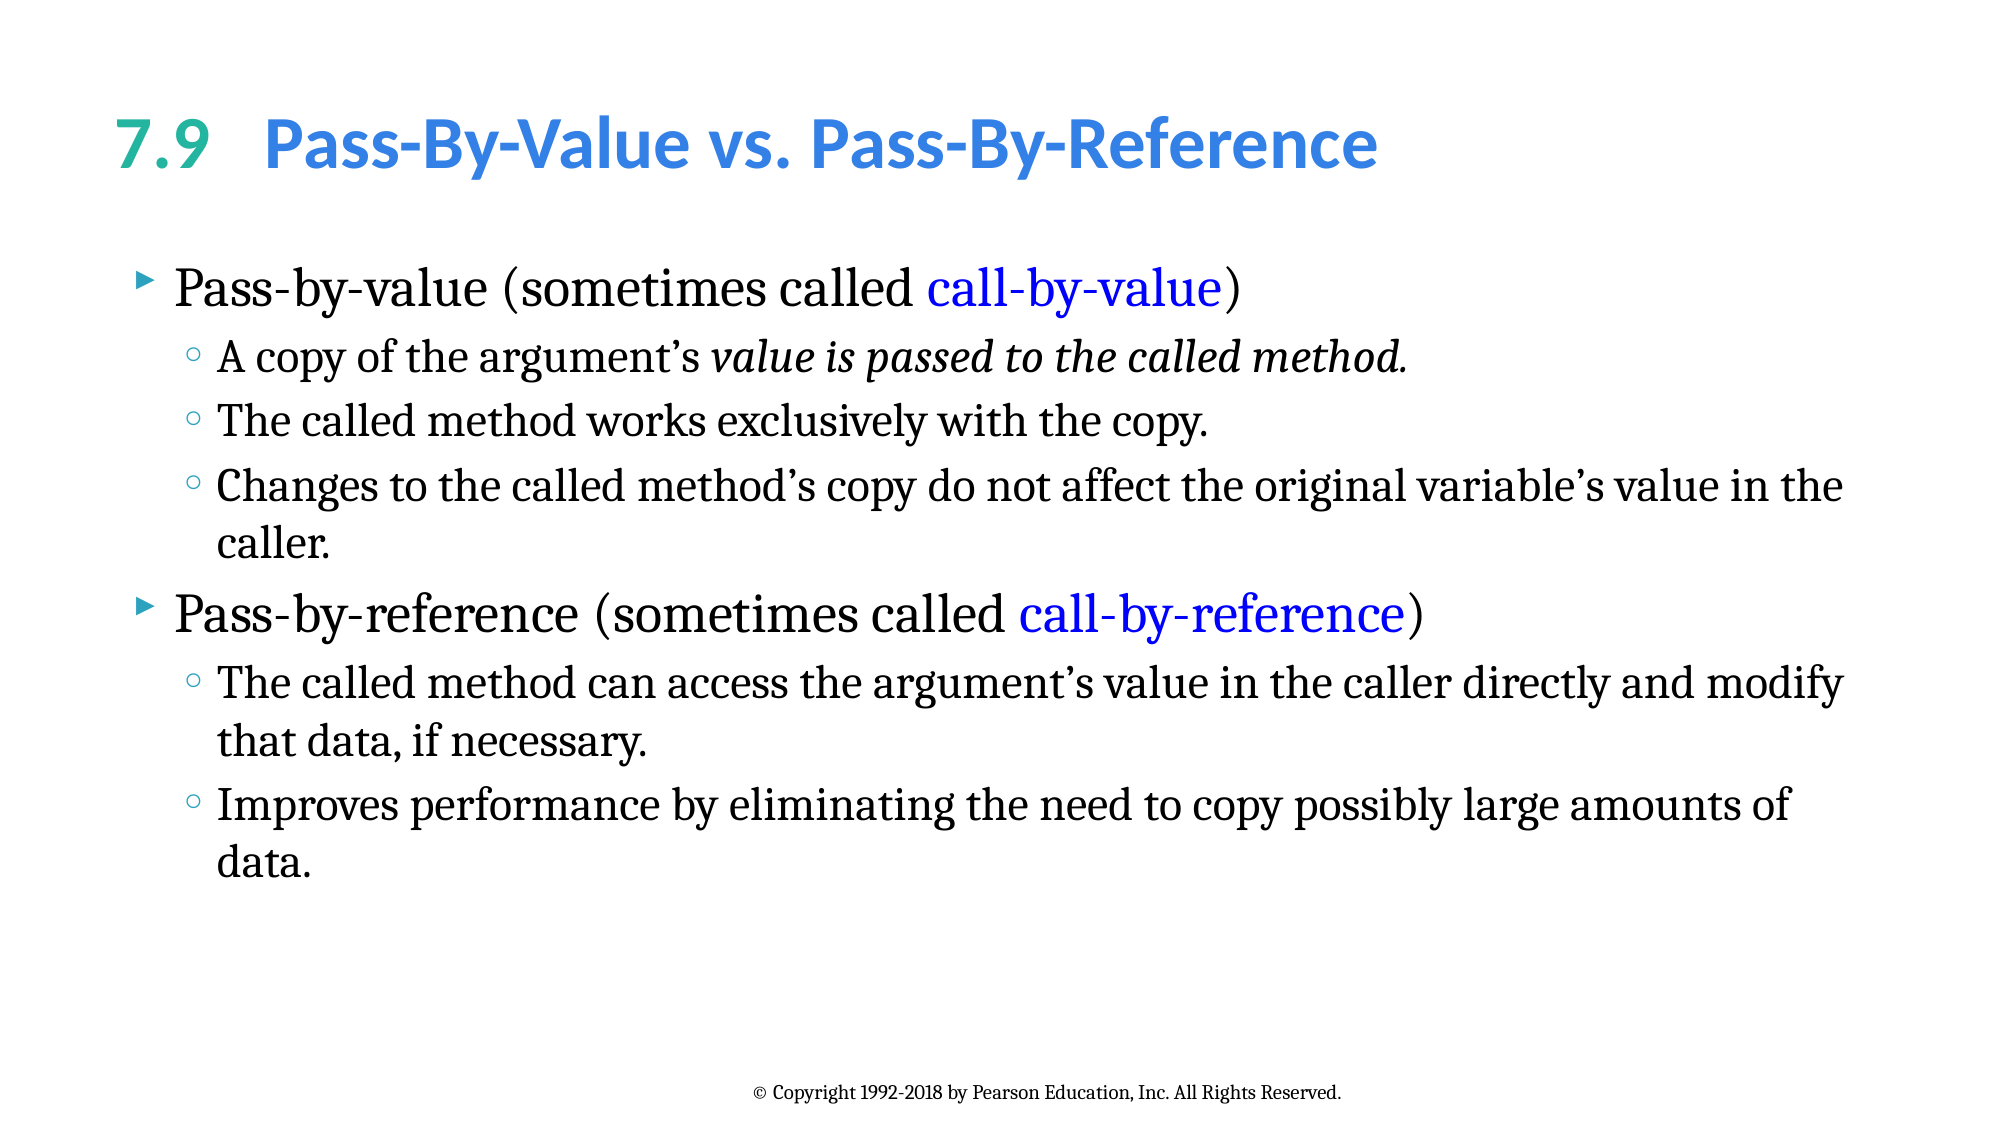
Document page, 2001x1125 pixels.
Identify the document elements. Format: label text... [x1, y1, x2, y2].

title 7.9 Pass-By-Value vs. Pass-By-Reference [99, 45, 1900, 233]
footer © Copyright 1992-2018 by Pearson Education, Inc. All Rights Reserved. [736, 1051, 1892, 1112]
list Pass-by-value (sometimes called call-by-value) A copy of the argument’s value is passed to the called method. The called method works exclusively with the copy. Changes to the called method’s copy do not affect the original variable’s value in the caller. Pass-by-reference (sometimes called call-by-reference) The called method can access the argument’s value in the caller directly and modify that data, if necessary. Improves performance by eliminating the need to copy possibly large amounts of data. [99, 242, 1900, 986]
